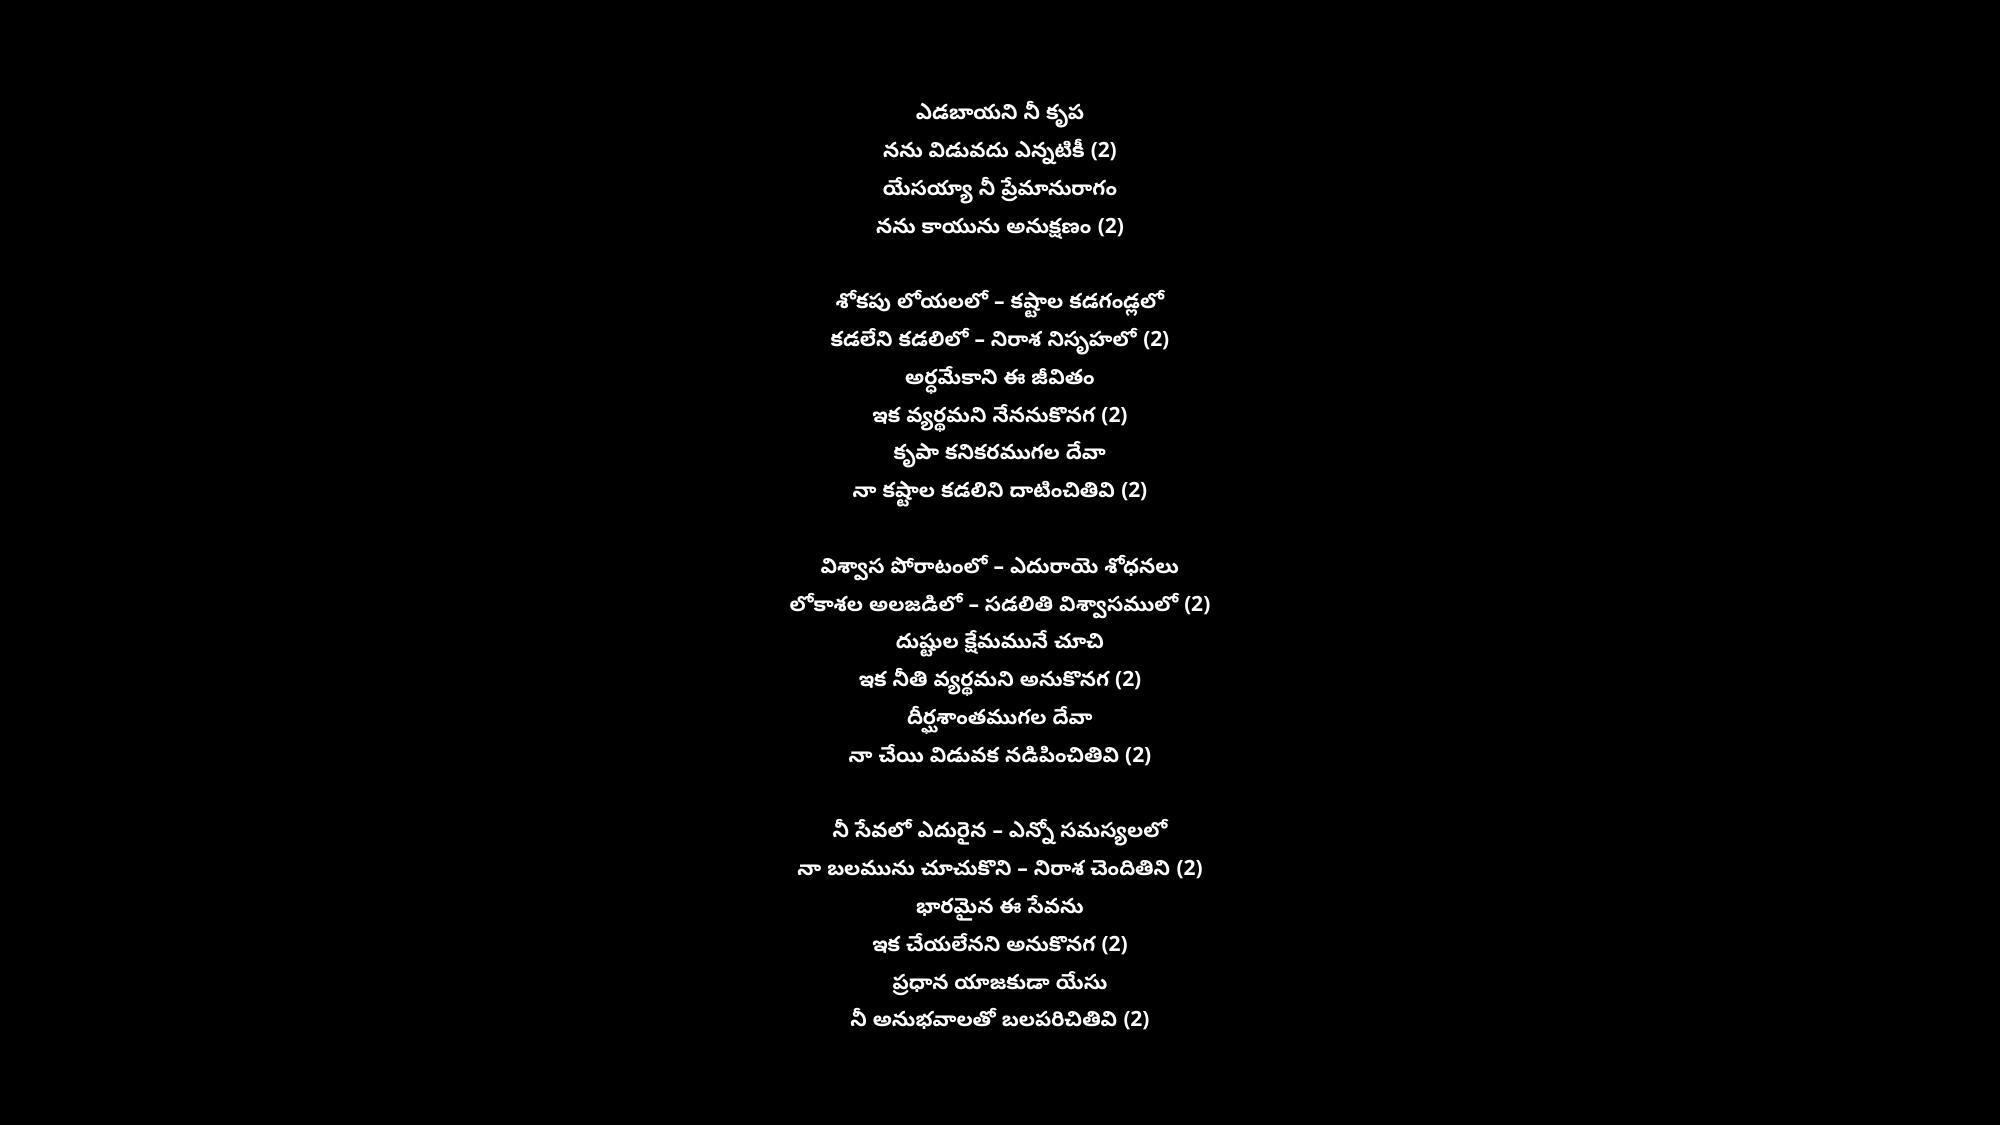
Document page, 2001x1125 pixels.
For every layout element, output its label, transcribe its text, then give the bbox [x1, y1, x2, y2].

text_box ఎడబాయని నీ కృప నను విడువదు ఎన్నటికీ (2) యేసయ్యా నీ ప్రేమానురాగం నను కాయును అనుక్షణం (2) శోకపు లోయలలో – కష్టాల కడగండ్లలో కడలేని కడలిలో – నిరాశ నిసృహలో (2) అర్ధమేకాని ఈ జీవితం ఇక వ్యర్థమని నేననుకొనగ (2) కృపా కనికరముగల దేవా నా కష్టాల కడలిని దాటించితివి (2) విశ్వాస పోరాటంలో – ఎదురాయె శోధనలు లోకాశల అలజడిలో – సడలితి విశ్వాసములో (2) దుష్టుల క్షేమమునే చూచి ఇక నీతి వ్యర్థమని అనుకొనగ (2) దీర్ఘశాంతముగల దేవా నా చేయి విడువక నడిపించితివి (2) నీ సేవలో ఎదురైన – ఎన్నో సమస్యలలో నా బలమును చూచుకొని – నిరాశ చెందితిని (2) భారమైన ఈ సేవను ఇక చేయలేనని అనుకొనగ (2) ప్రధాన యాజకుడా యేసు నీ అనుభవాలతో బలపరిచితివి (2) [537, 78, 1463, 1039]
